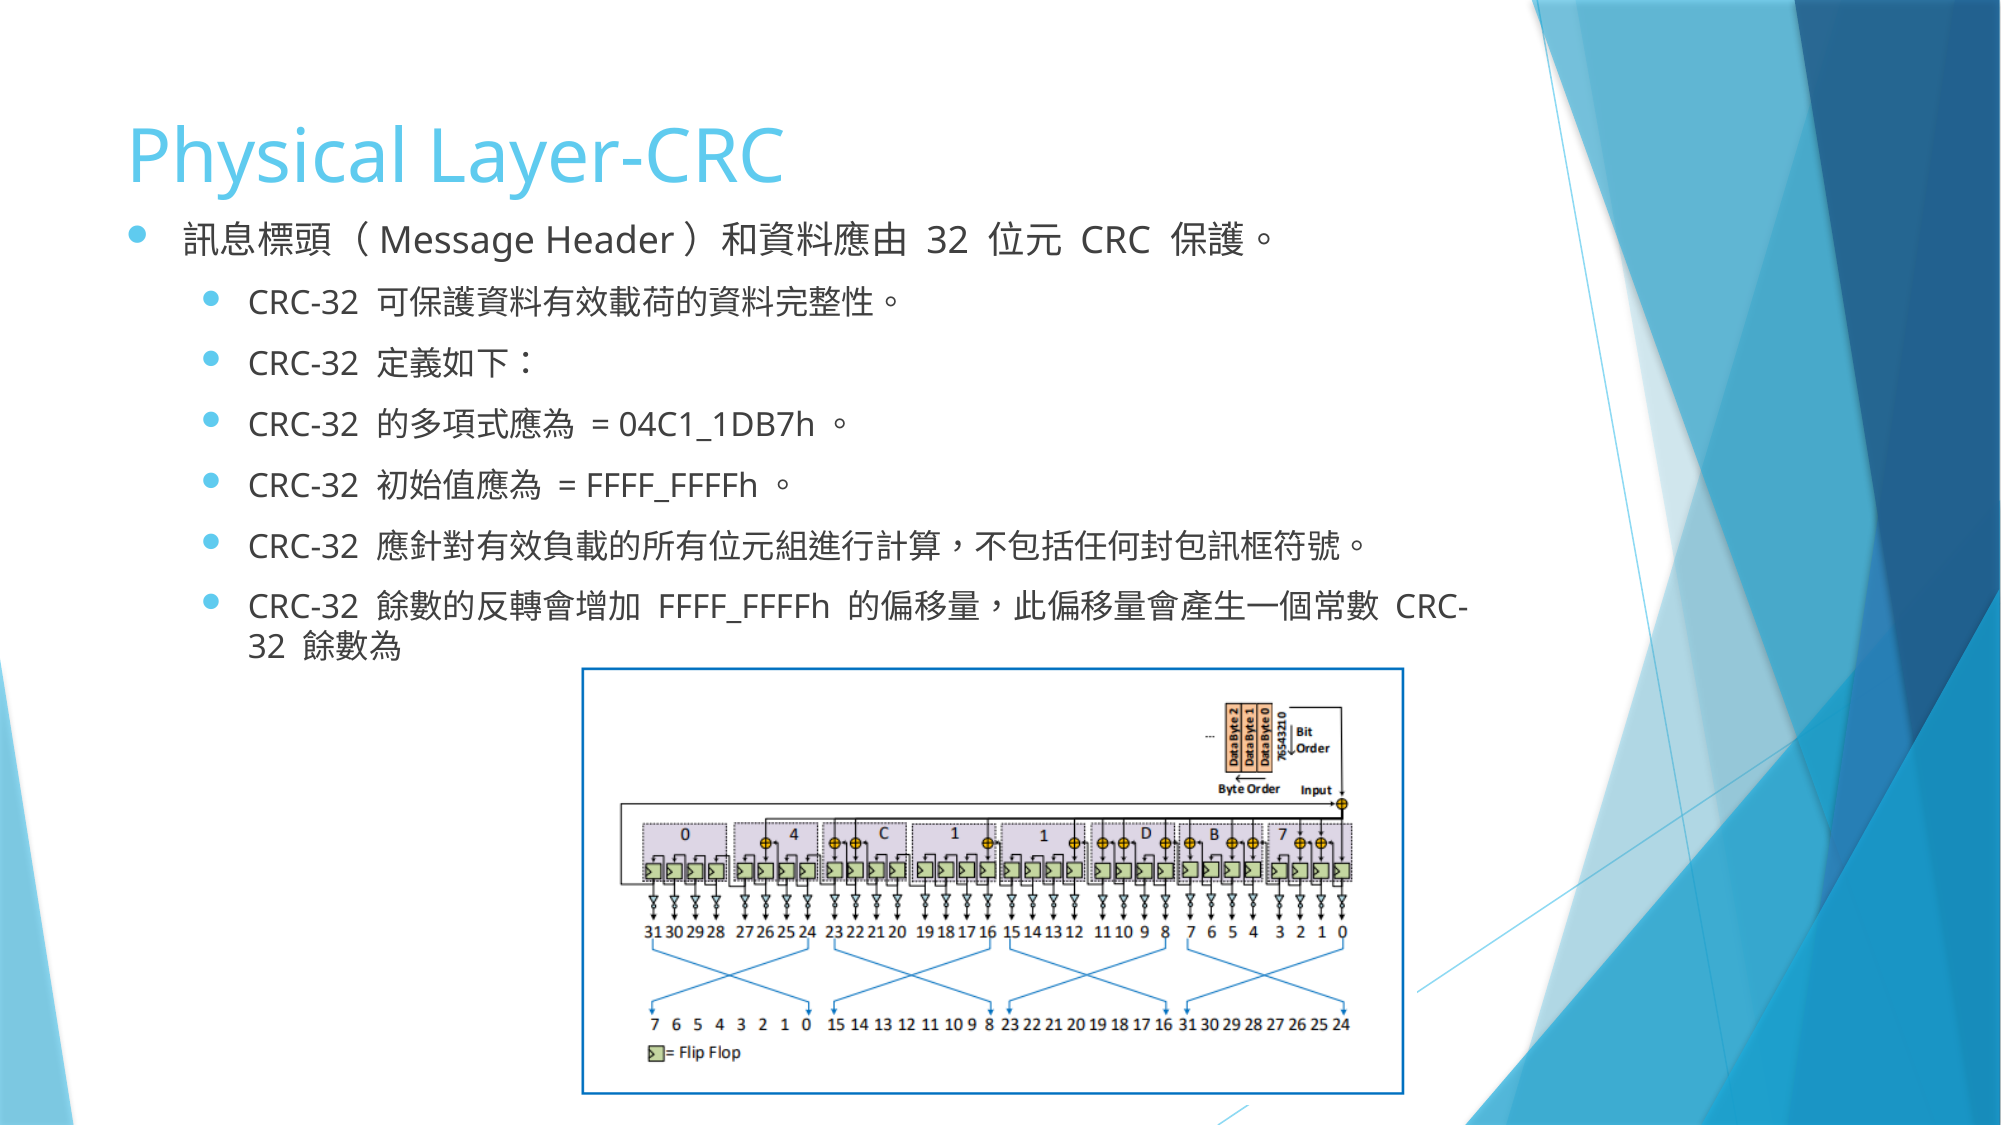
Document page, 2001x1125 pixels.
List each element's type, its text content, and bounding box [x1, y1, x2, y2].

title Physical Layer-CRC [111, 99, 1522, 208]
picture [568, 654, 1417, 1105]
list 訊息標頭（Message Header）和資料應由 32 位元 CRC 保護。 CRC-32 可保護資料有效載荷的資料完整性。 CRC-32 定義如下： CRC-32 的多項式應為 = 04C1_1DB7h。 CRC-32 初始值應為 = FFFF_FFFFh。 CRC-32 應針對有效負載的所有位元組進行計算，不包括任何封包訊框符號。 CRC-32 餘數的反轉會增加 FFFF_FFFFh 的偏移量，此偏移量會產生一個常數 CRC-32 餘數為 [111, 208, 1522, 1125]
